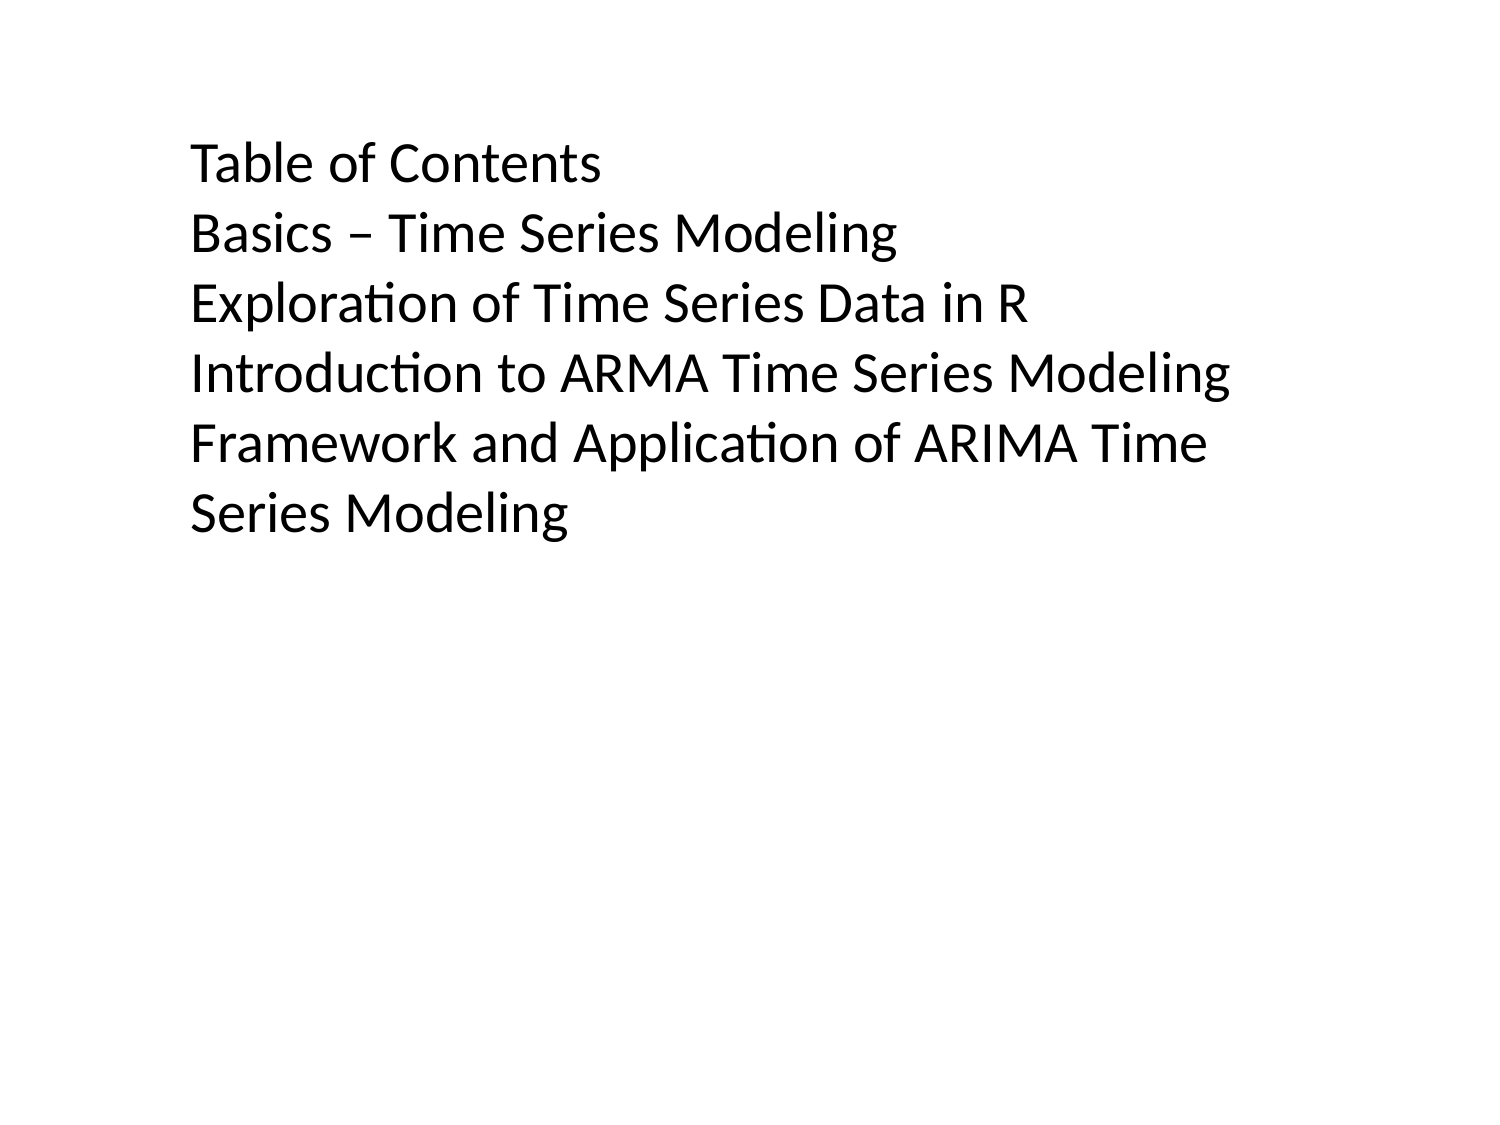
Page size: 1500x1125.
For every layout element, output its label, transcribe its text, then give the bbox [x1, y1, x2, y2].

text_box Table of Contents Basics – Time Series Modeling Exploration of Time Series Data in R Introduction to ARMA Time Series Modeling Framework and Application of ARIMA Time Series Modeling [175, 117, 1348, 552]
